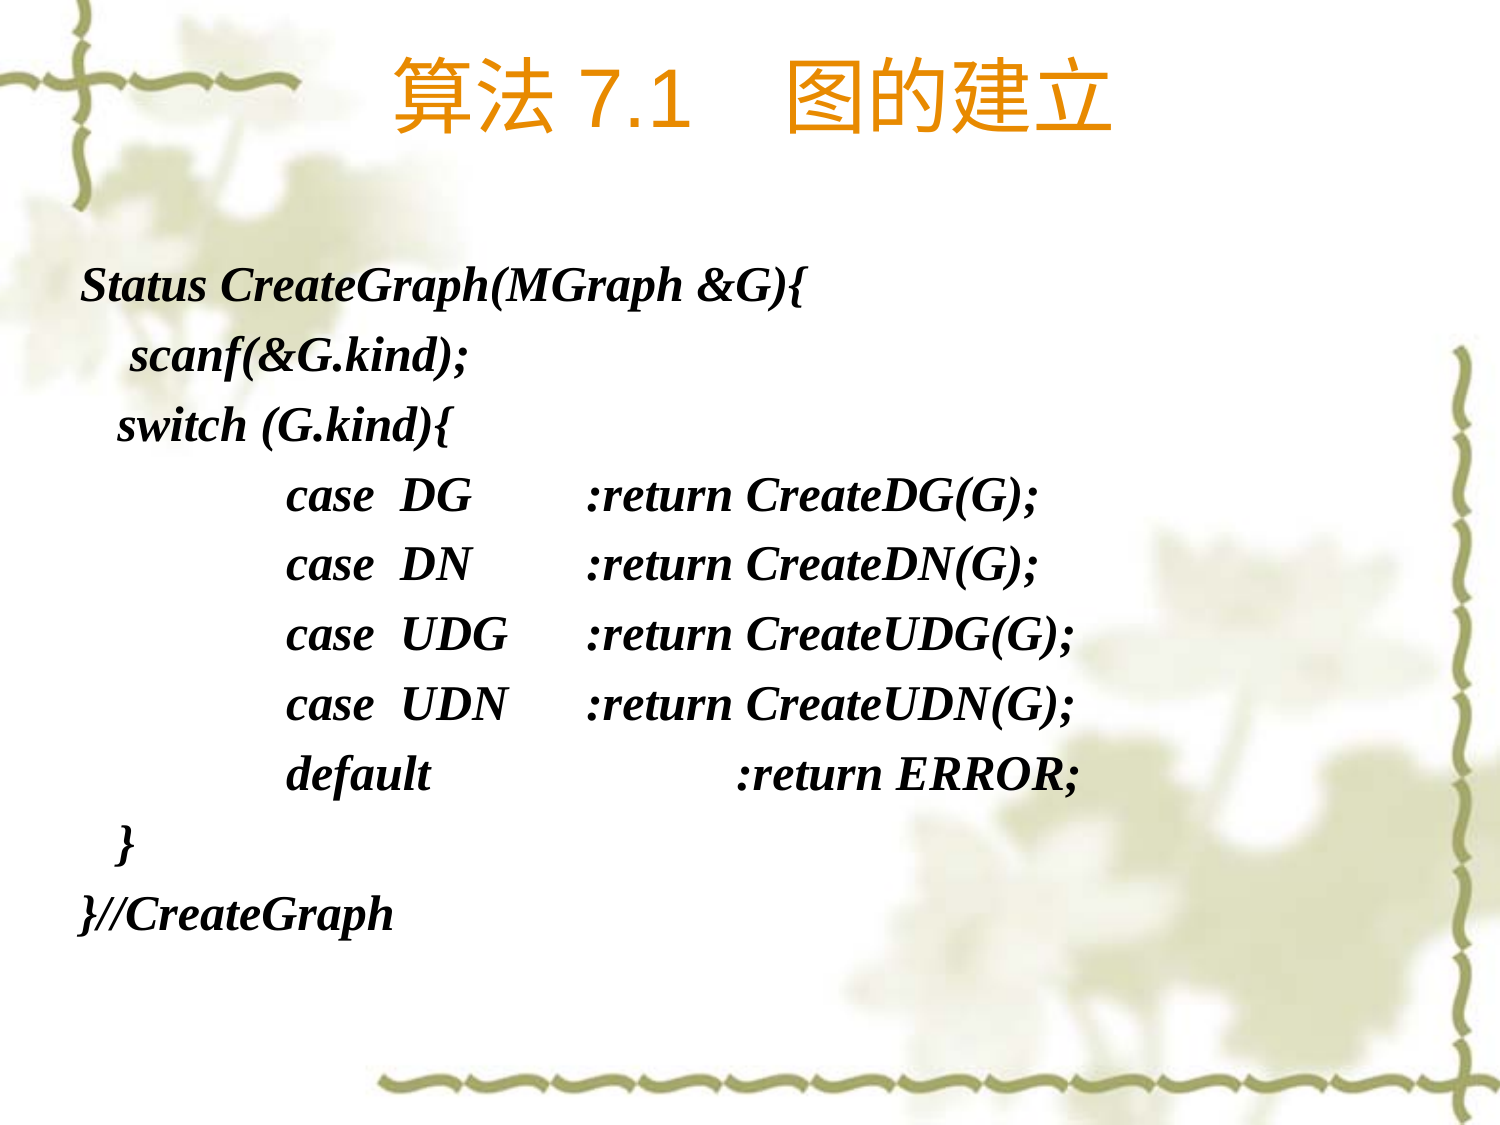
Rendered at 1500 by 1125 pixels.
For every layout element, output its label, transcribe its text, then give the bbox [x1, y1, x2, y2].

title 算法7.1 图的建立 [52, 0, 1455, 188]
list Status CreateGraph(MGraph &G){ scanf(&G.kind); switch (G.kind){ case DG :return CreateDG(G); case DN :return CreateDN(G); case UDG :return CreateUDG(G); case UDN :return CreateUDN(G); default :return ERROR; } }//CreateGraph [64, 243, 1467, 882]
picture [0, 0, 1500, 1125]
